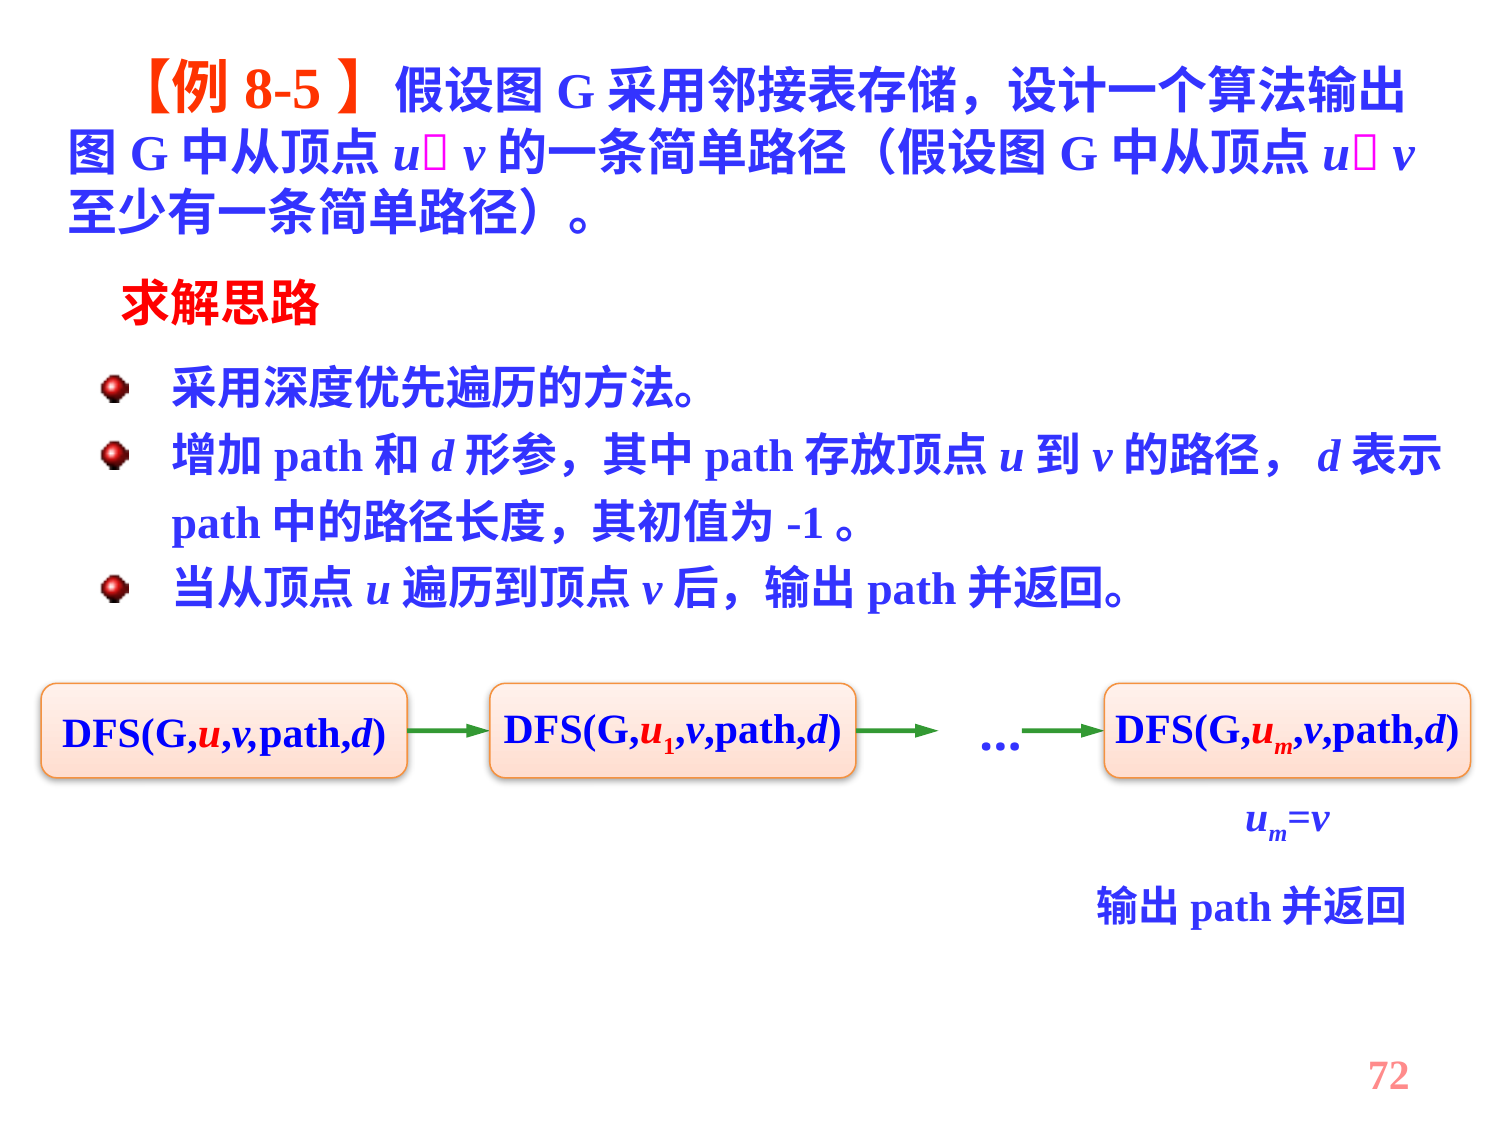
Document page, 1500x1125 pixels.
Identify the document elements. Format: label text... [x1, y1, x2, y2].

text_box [1021, 683, 1471, 840]
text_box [855, 700, 1016, 761]
text_box 采用深度优先遍历的方法。 增加path和d形参，其中path存放顶点u到v的路径，d表示path中的路径长度，其初值为-1。 当从顶点u遍历到顶点v后，输出path并返回。 [81, 339, 1459, 520]
text_box 采用深度优先遍历的方法。 增加path和d形参，其中path存放顶点u到v的路径，d表示path中的路径长度，其初值为-1。 当从顶点u遍历到顶点v后，输出path并返回。 [81, 521, 1459, 622]
text_box DFS(G,u,v,path,d) [40, 682, 402, 779]
text_box 【例8-5】假设图G采用邻接表存储，设计一个算法输出图G中从顶点u v的一条简单路径（假设图G中从顶点u v至少有一条简单路径）。 [53, 42, 1454, 248]
text_box 求解思路 [105, 264, 364, 339]
picture [96, 570, 129, 603]
text_box 输出path并返回 [1057, 872, 1447, 938]
picture [96, 436, 129, 470]
slide_number 72 [1074, 1042, 1425, 1103]
picture [96, 370, 129, 403]
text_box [406, 683, 857, 779]
